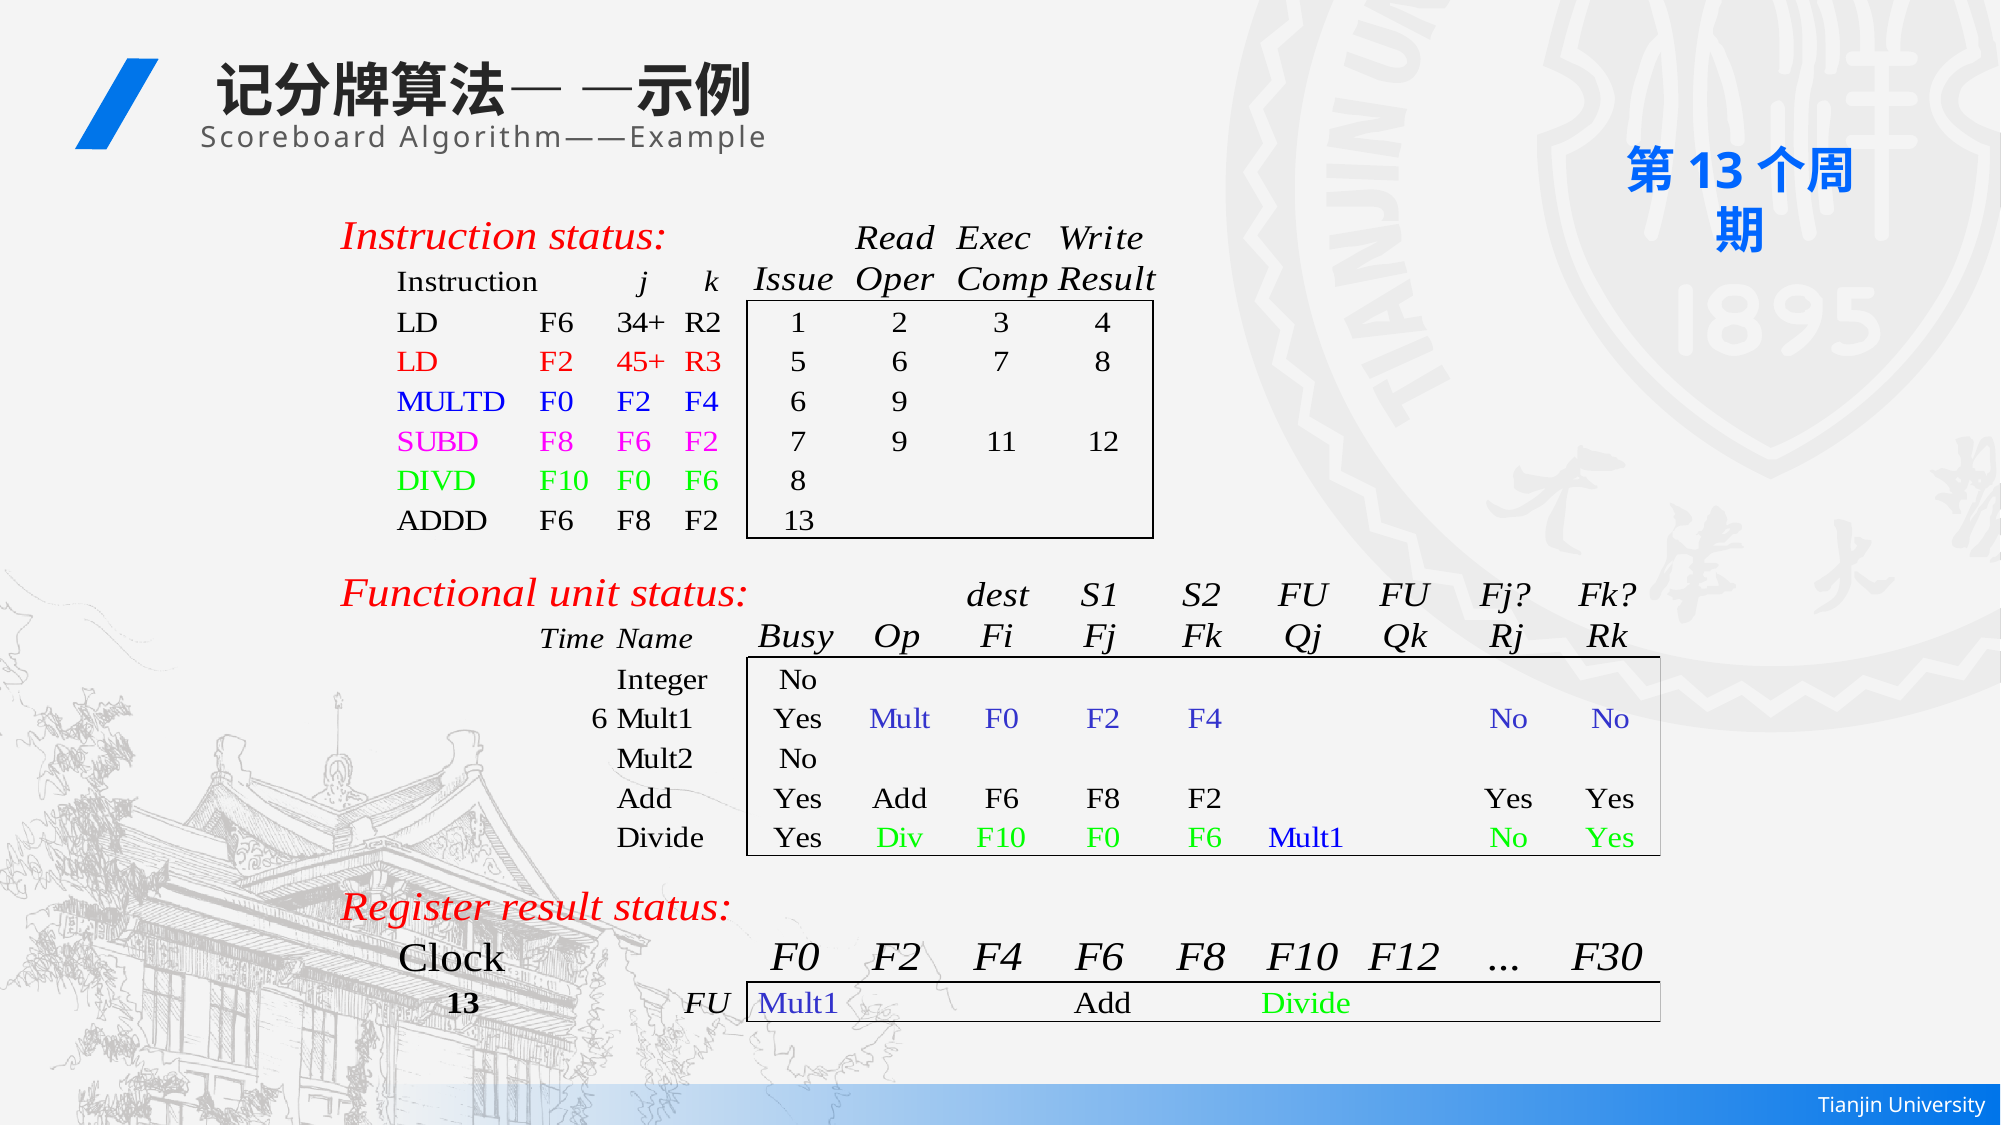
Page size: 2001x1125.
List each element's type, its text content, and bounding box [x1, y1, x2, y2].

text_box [333, 207, 1662, 1062]
text_box [74, 98, 104, 150]
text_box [104, 45, 863, 163]
text_box 第13个周期 [1585, 131, 1896, 267]
